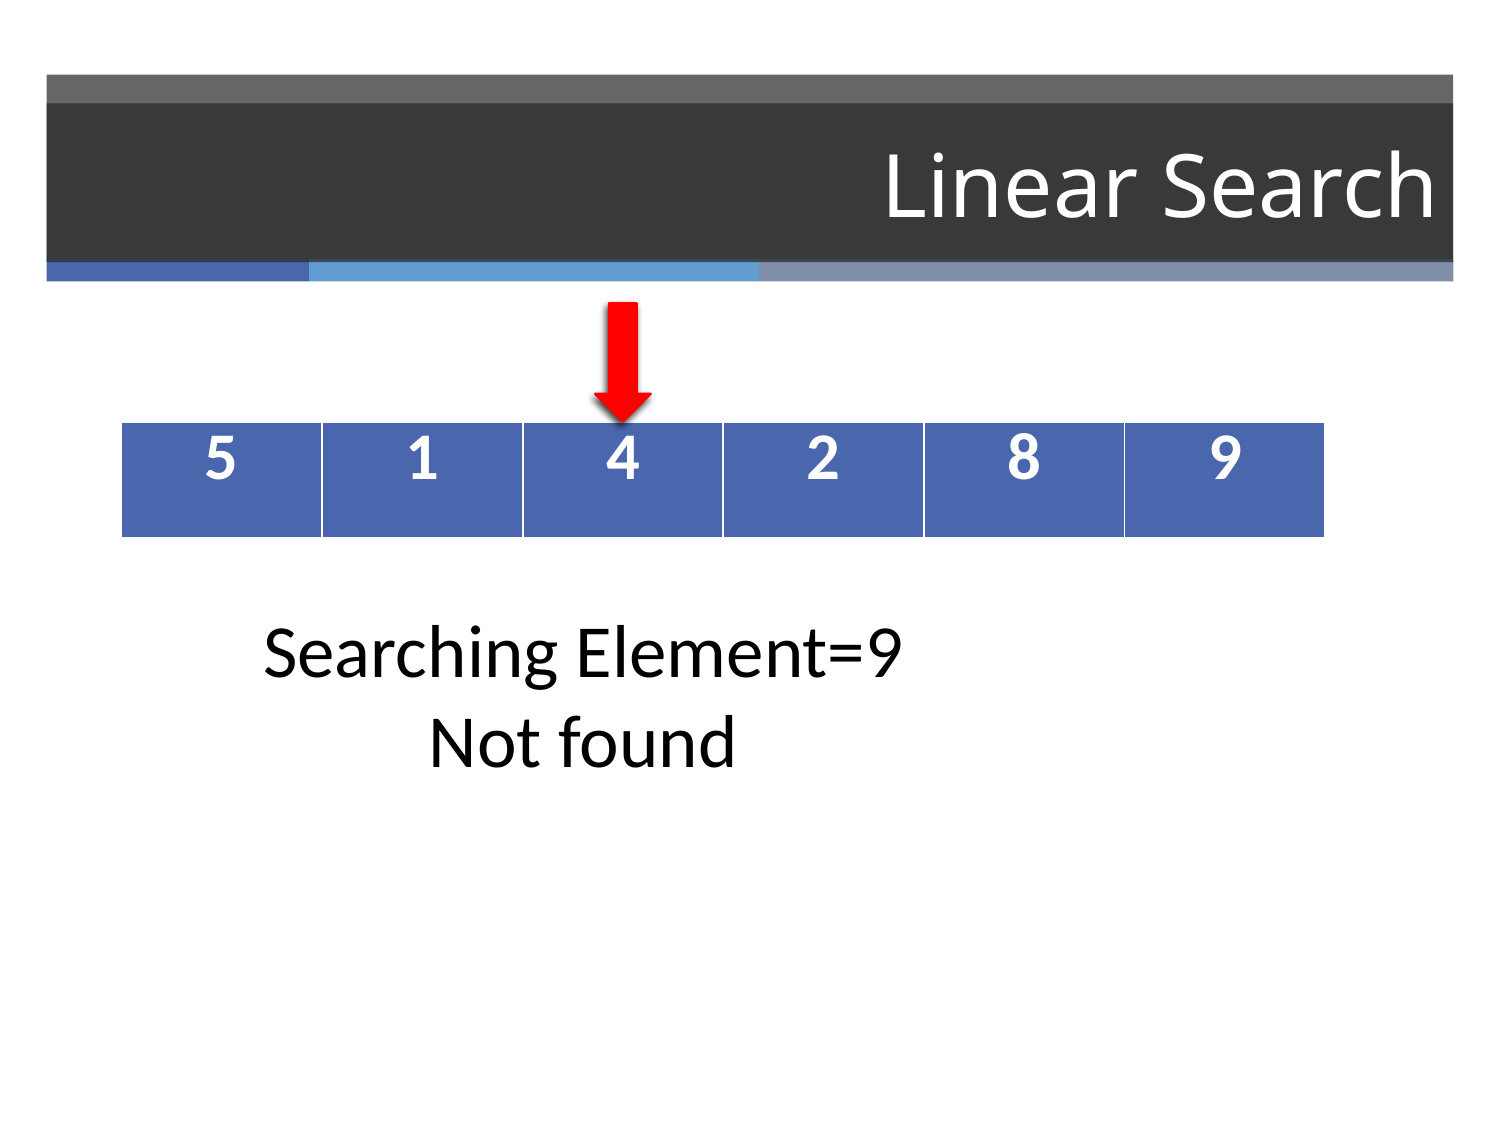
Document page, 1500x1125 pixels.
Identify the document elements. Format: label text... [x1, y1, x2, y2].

table_header 1 [323, 423, 522, 537]
table_header 5 [122, 423, 321, 537]
text_box Searching Element=9 Not found [208, 594, 959, 790]
text_box [593, 302, 652, 423]
table_header 4 [524, 423, 722, 537]
title Linear Search [46, 103, 1454, 263]
table_header 8 [925, 423, 1124, 537]
table_header 2 [724, 423, 923, 537]
table_header 9 [1125, 423, 1324, 537]
